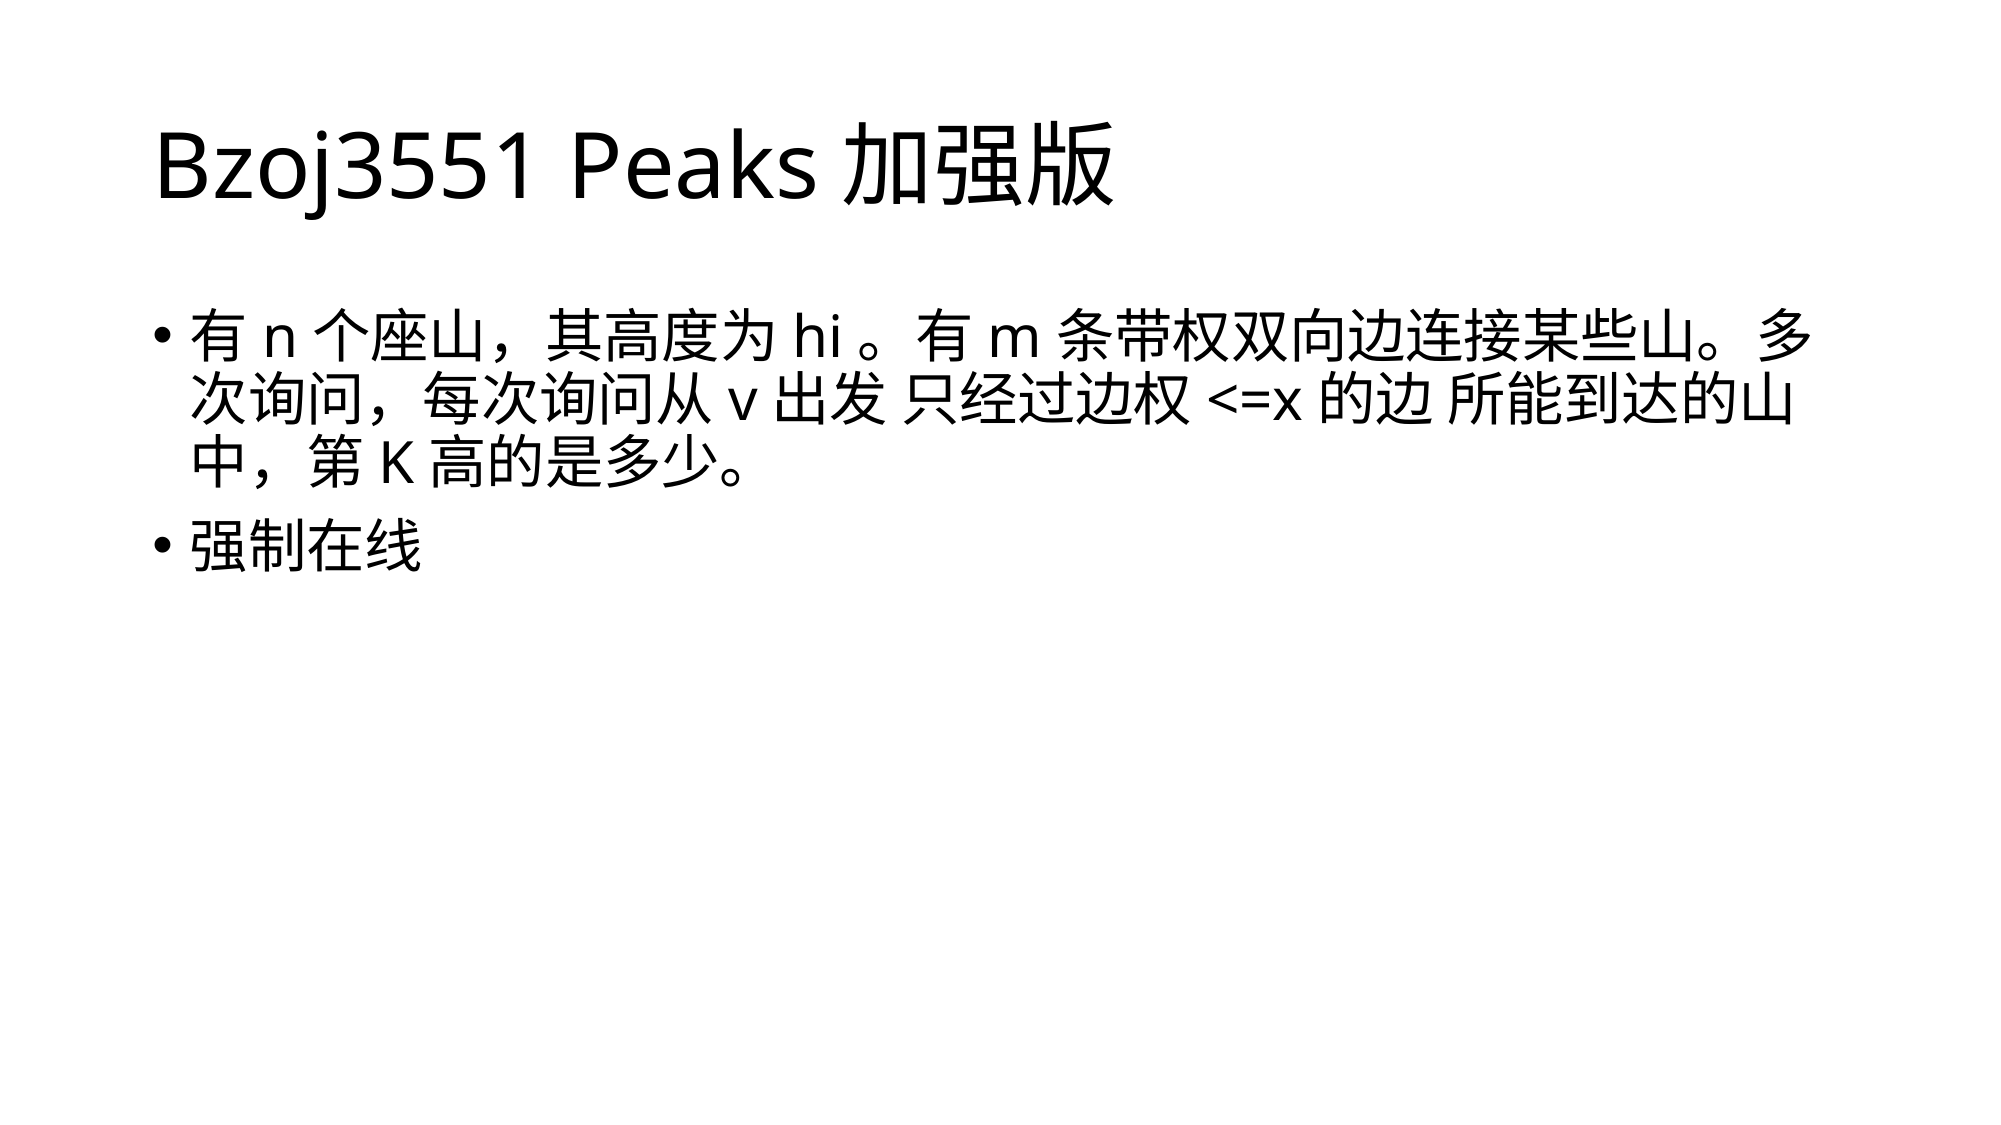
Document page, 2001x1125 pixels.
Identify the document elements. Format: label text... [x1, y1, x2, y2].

list 有n个座山，其高度为hi。有m条带权双向边连接某些山。多次询问，每次询问从v出发 只经过边权<=x的边 所能到达的山中，第K高的是多少。 强制在线 [137, 299, 1863, 1014]
title Bzoj3551 Peaks加强版 [137, 59, 1863, 278]
